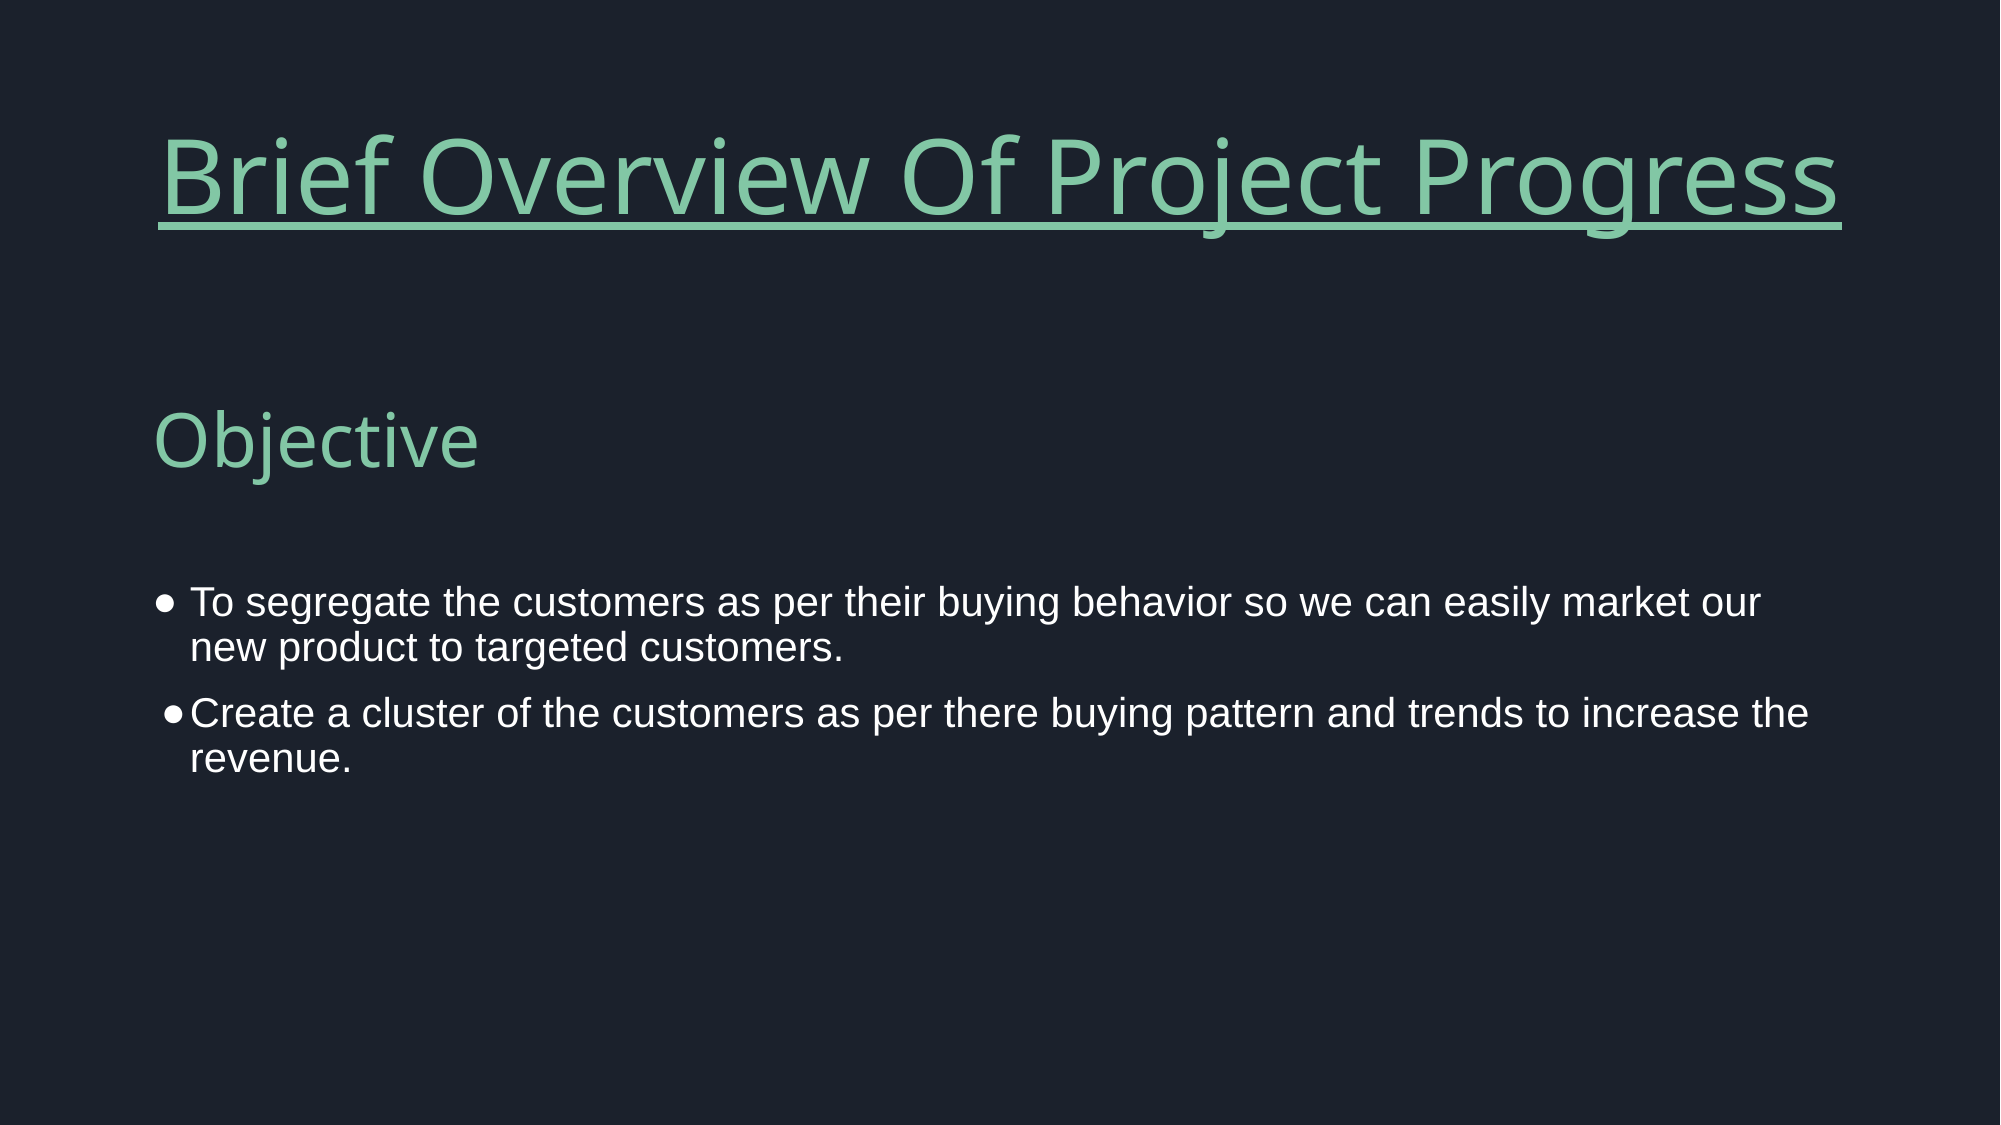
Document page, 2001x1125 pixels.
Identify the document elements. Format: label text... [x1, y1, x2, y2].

list To segregate the customers as per their buying behavior so we can easily market our new product to targeted customers. Create a cluster of the customers as per there buying pattern and trends to increase the revenue. [137, 573, 1863, 985]
title Brief Overview Of Project Progress [137, 71, 1863, 290]
title Objective [137, 334, 1863, 553]
